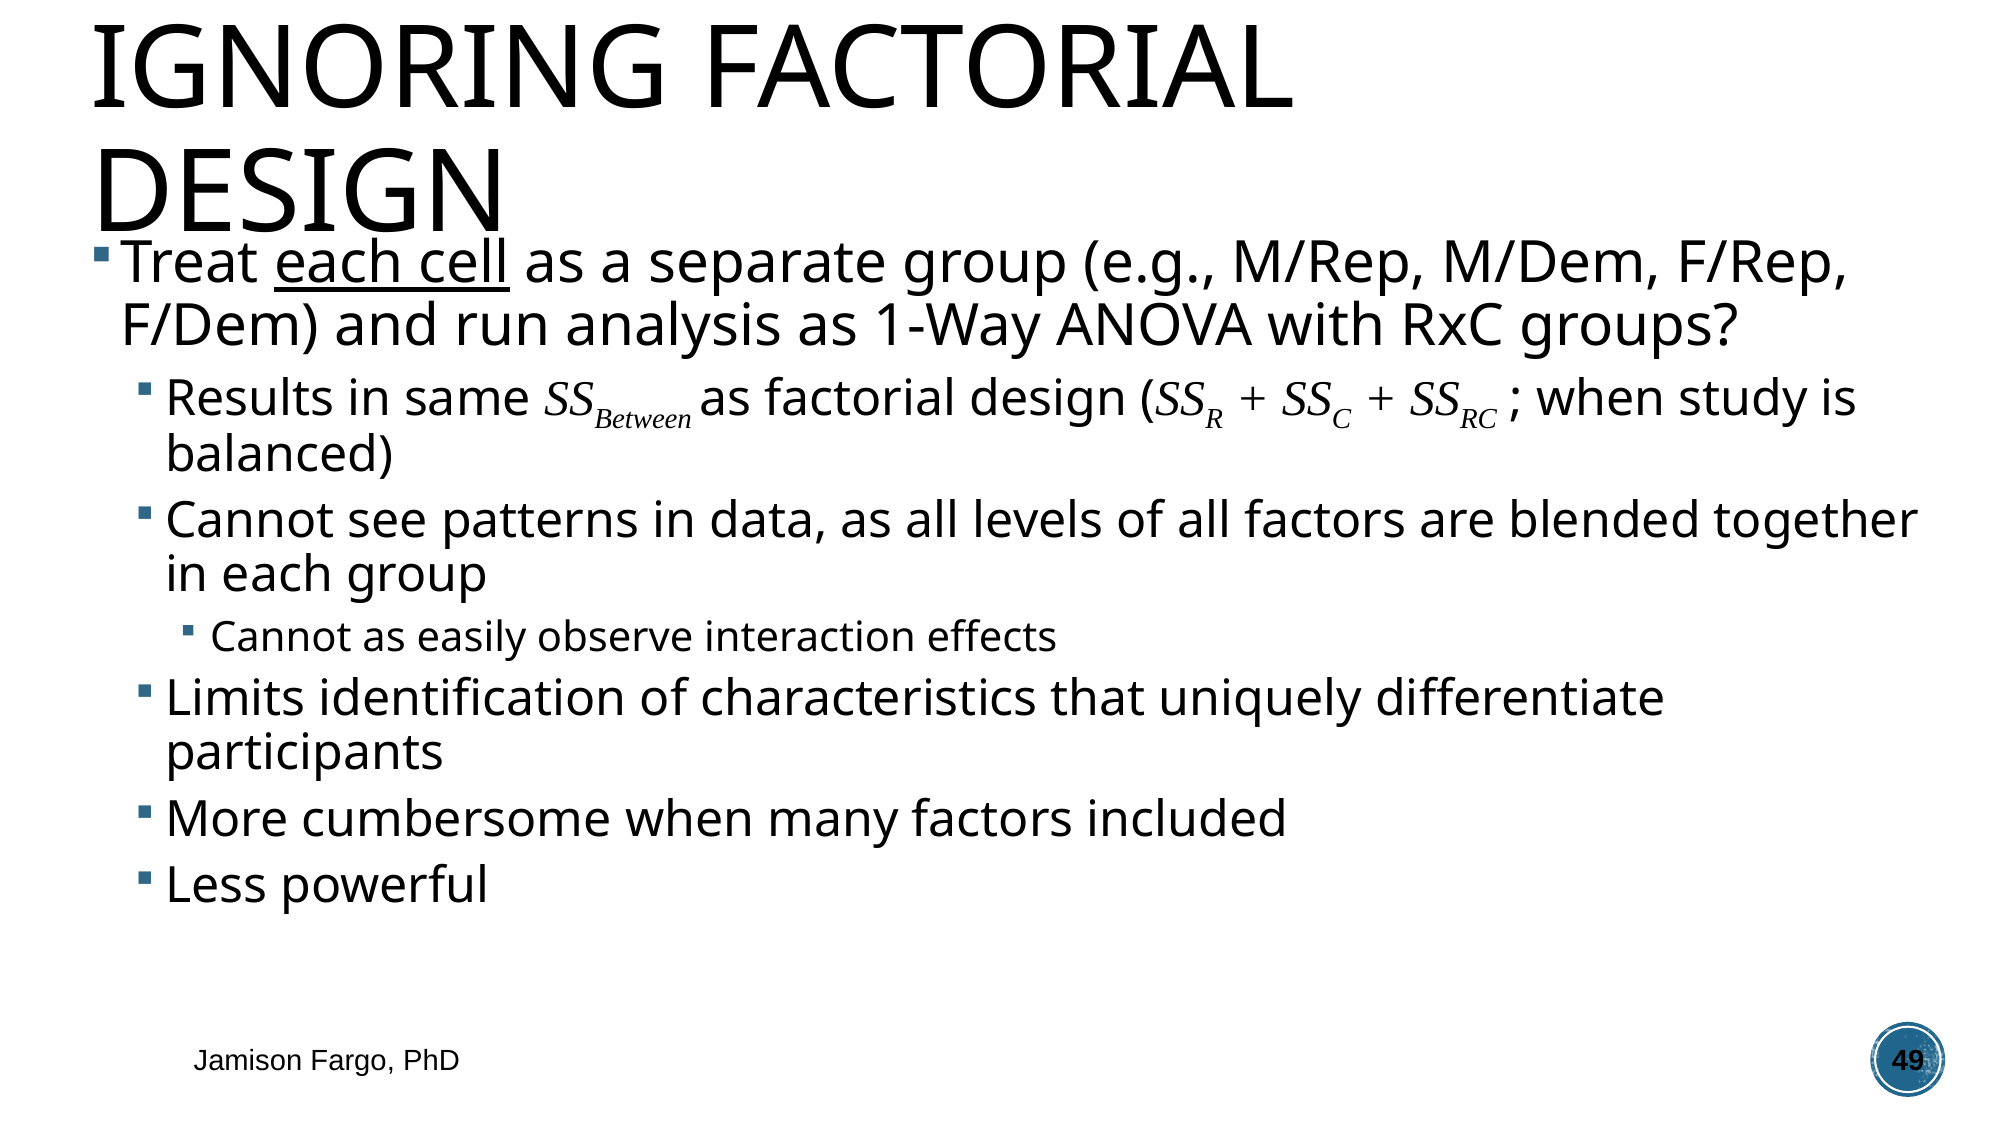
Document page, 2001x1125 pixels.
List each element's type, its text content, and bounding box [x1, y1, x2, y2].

list Treat each cell as a separate group (e.g., M/Rep, M/Dem, F/Rep, F/Dem) and run analysis as 1-Way ANOVA with RxC groups? Results in same SSBetween as factorial design (SSR + SSC + SSRC ; when study is balanced) Cannot see patterns in data, as all levels of all factors are blended together in each group Cannot as easily observe interaction effects Limits identification of characteristics that uniquely differentiate participants More cumbersome when many factors included Less powerful [75, 224, 1938, 1025]
title Ignoring Factorial Design [75, 0, 1725, 224]
slide_number 49 [1855, 1028, 1961, 1089]
footer Jamison Fargo, PhD [178, 1028, 1217, 1089]
